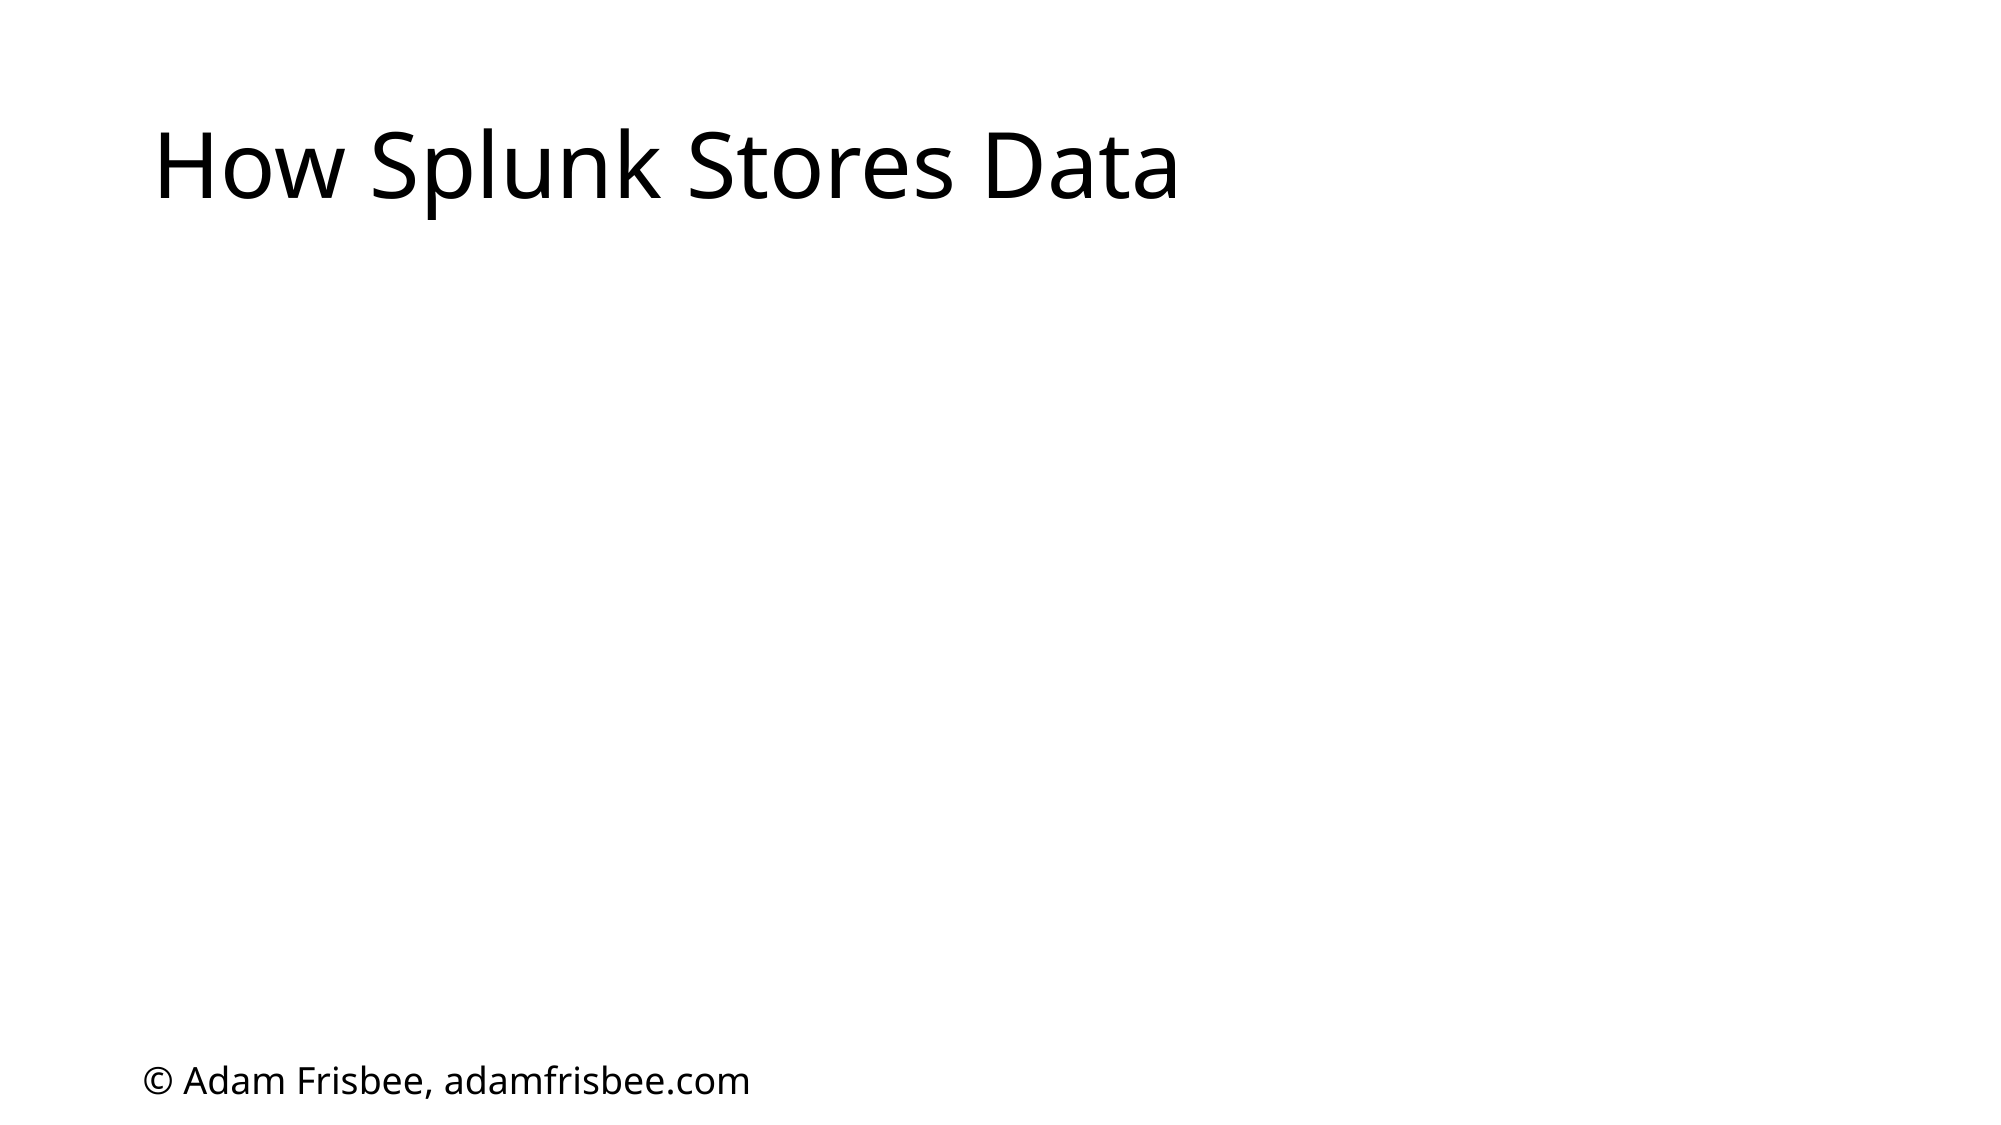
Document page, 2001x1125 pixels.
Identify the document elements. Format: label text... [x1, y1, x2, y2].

title How Splunk Stores Data [137, 59, 1863, 278]
text_box © Adam Frisbee, adamfrisbee.com [127, 1049, 767, 1110]
